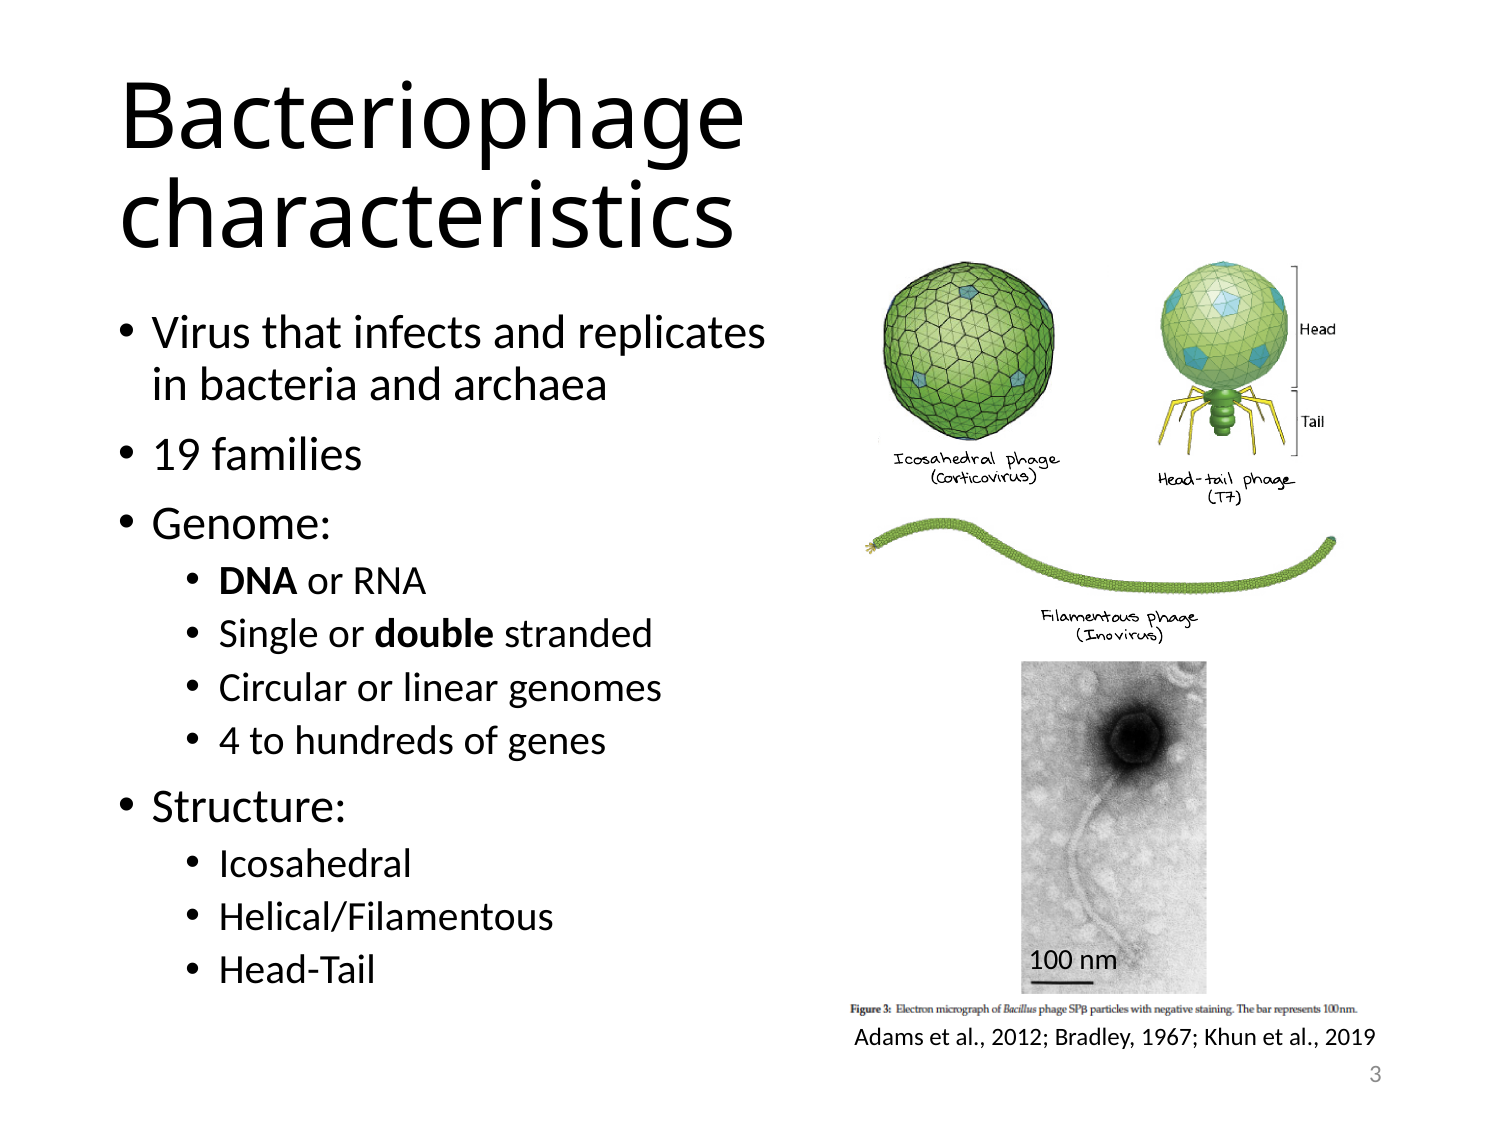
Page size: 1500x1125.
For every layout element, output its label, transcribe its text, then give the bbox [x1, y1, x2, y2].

text_box Adams et al., 2012; Bradley, 1967; Khun et al., 2019 [695, 1013, 1398, 1058]
picture [835, 653, 1371, 1020]
list Virus that infects and replicates in bacteria and archaea 19 families Genome: DNA or RNA Single or double stranded Circular or linear genomes 4 to hundreds of genes Structure: Icosahedral Helical/Filamentous Head-Tail [103, 299, 809, 1014]
slide_number 3 [1059, 1058, 1397, 1103]
picture [783, 255, 1428, 646]
title Bacteriophage characteristics [103, 59, 1397, 278]
